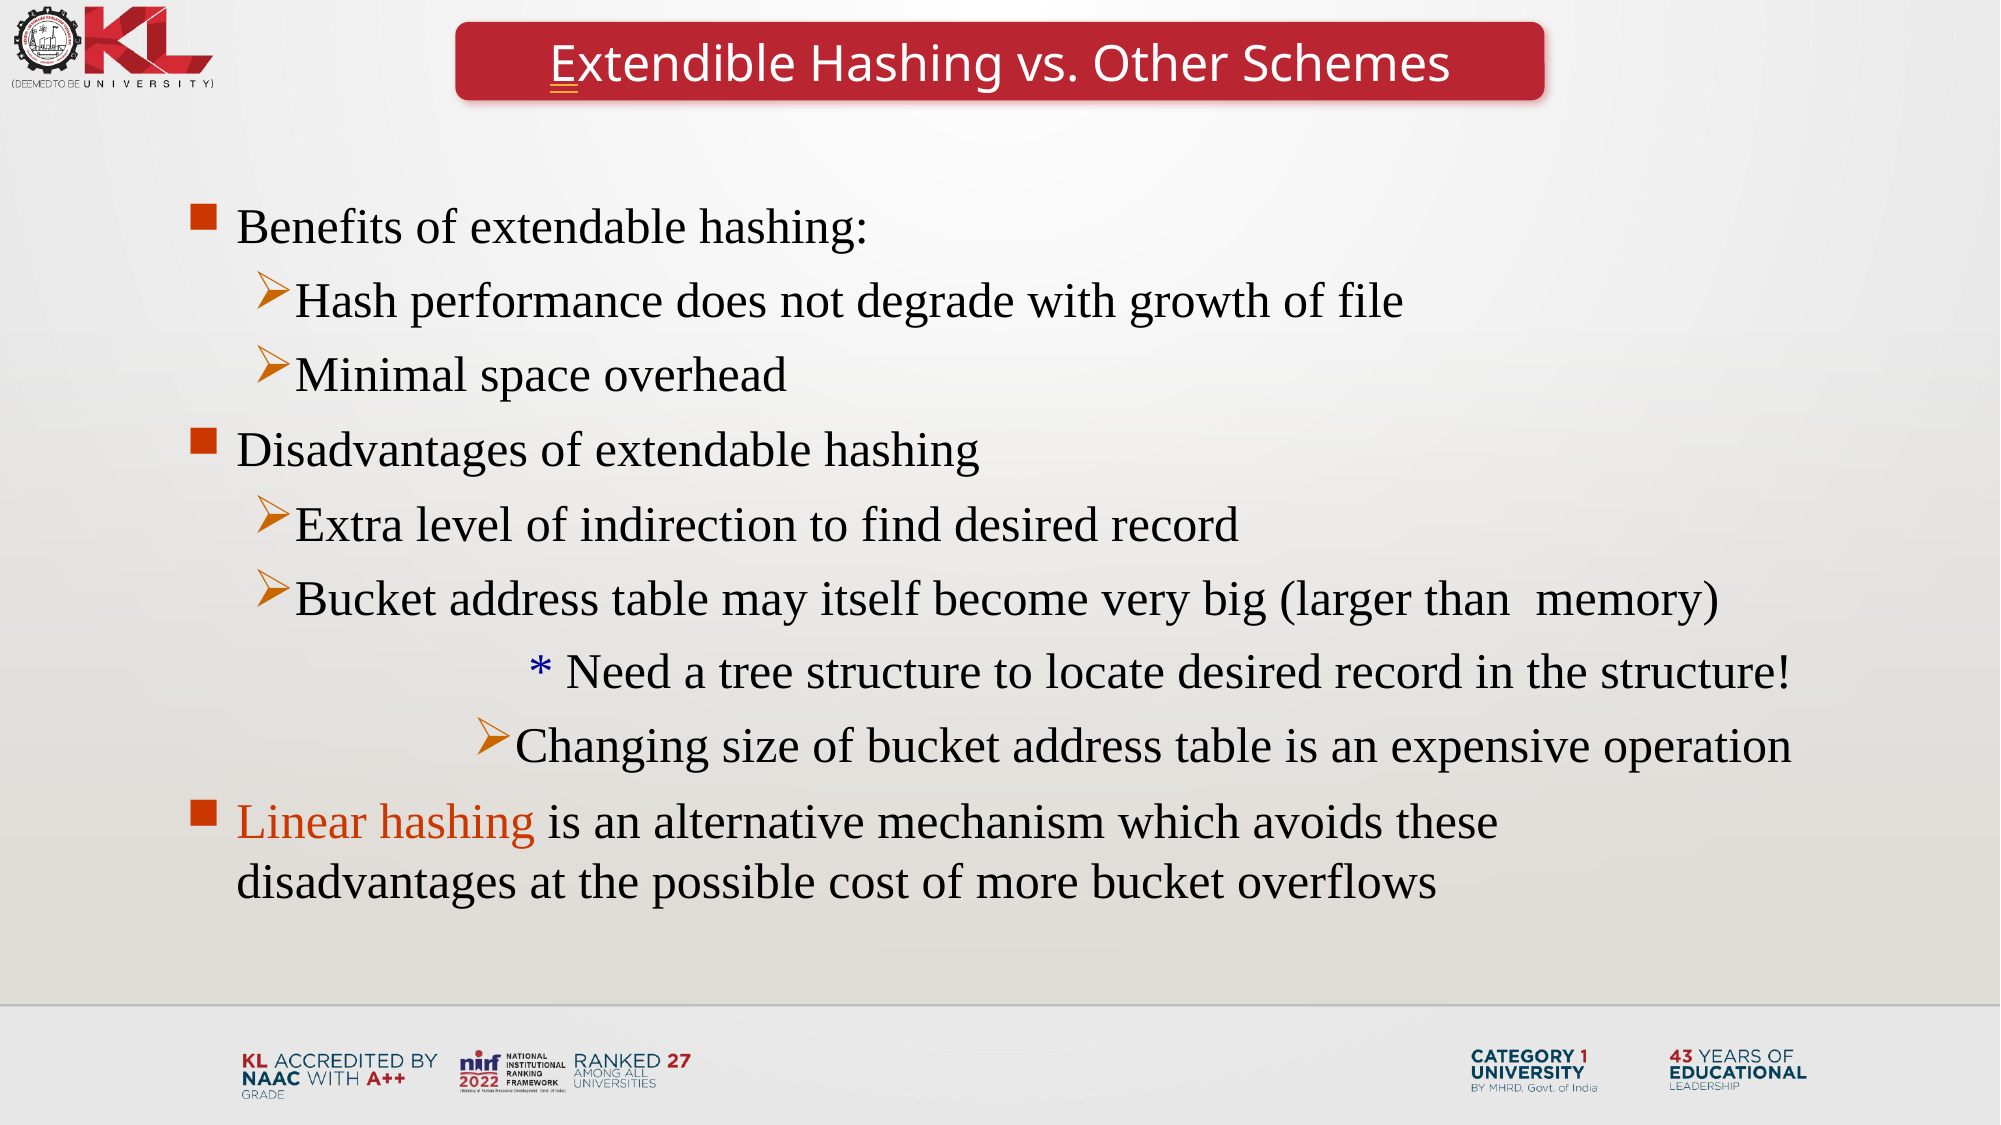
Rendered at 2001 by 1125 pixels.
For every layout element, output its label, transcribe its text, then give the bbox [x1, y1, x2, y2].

picture [238, 1045, 716, 1103]
text_box Benefits of extendable hashing: Hash performance does not degrade with growth of file Minimal space overhead Disadvantages of extendable hashing Extra level of indirection to find desired record Bucket address table may itself become very big (larger than memory) * Need a tree structure to locate desired record in the structure! Changing size of bucket address table is an expensive operation Linear hashing is an alternative mechanism which avoids these disadvantages at the possible cost of more bucket overflows [184, 178, 1794, 909]
picture [12, 5, 213, 88]
picture [1447, 1045, 1814, 1101]
text_box Extendible Hashing vs. Other Schemes [454, 20, 1546, 102]
